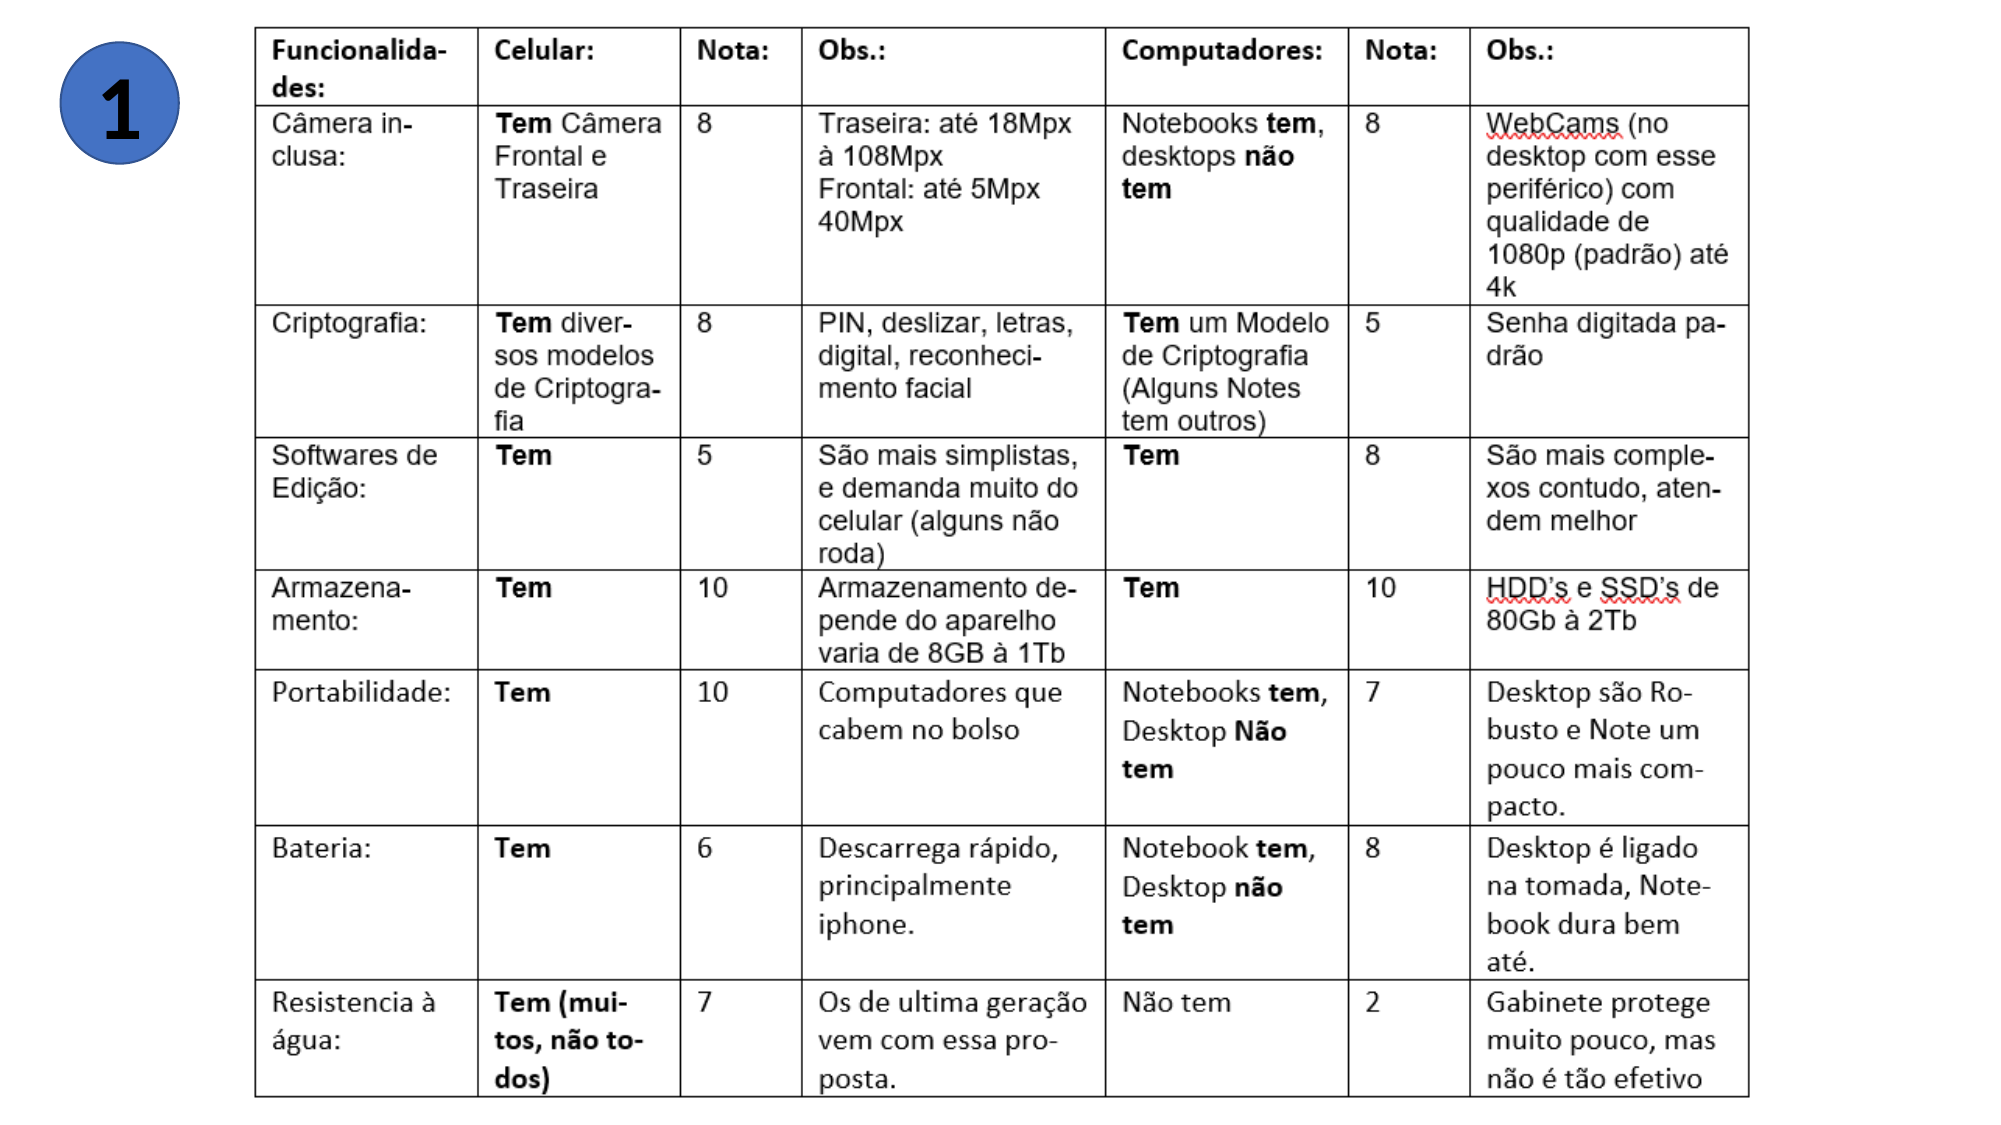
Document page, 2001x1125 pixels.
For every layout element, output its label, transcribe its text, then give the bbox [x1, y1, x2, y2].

text_box 1 [59, 41, 180, 165]
picture [247, 21, 1753, 1104]
